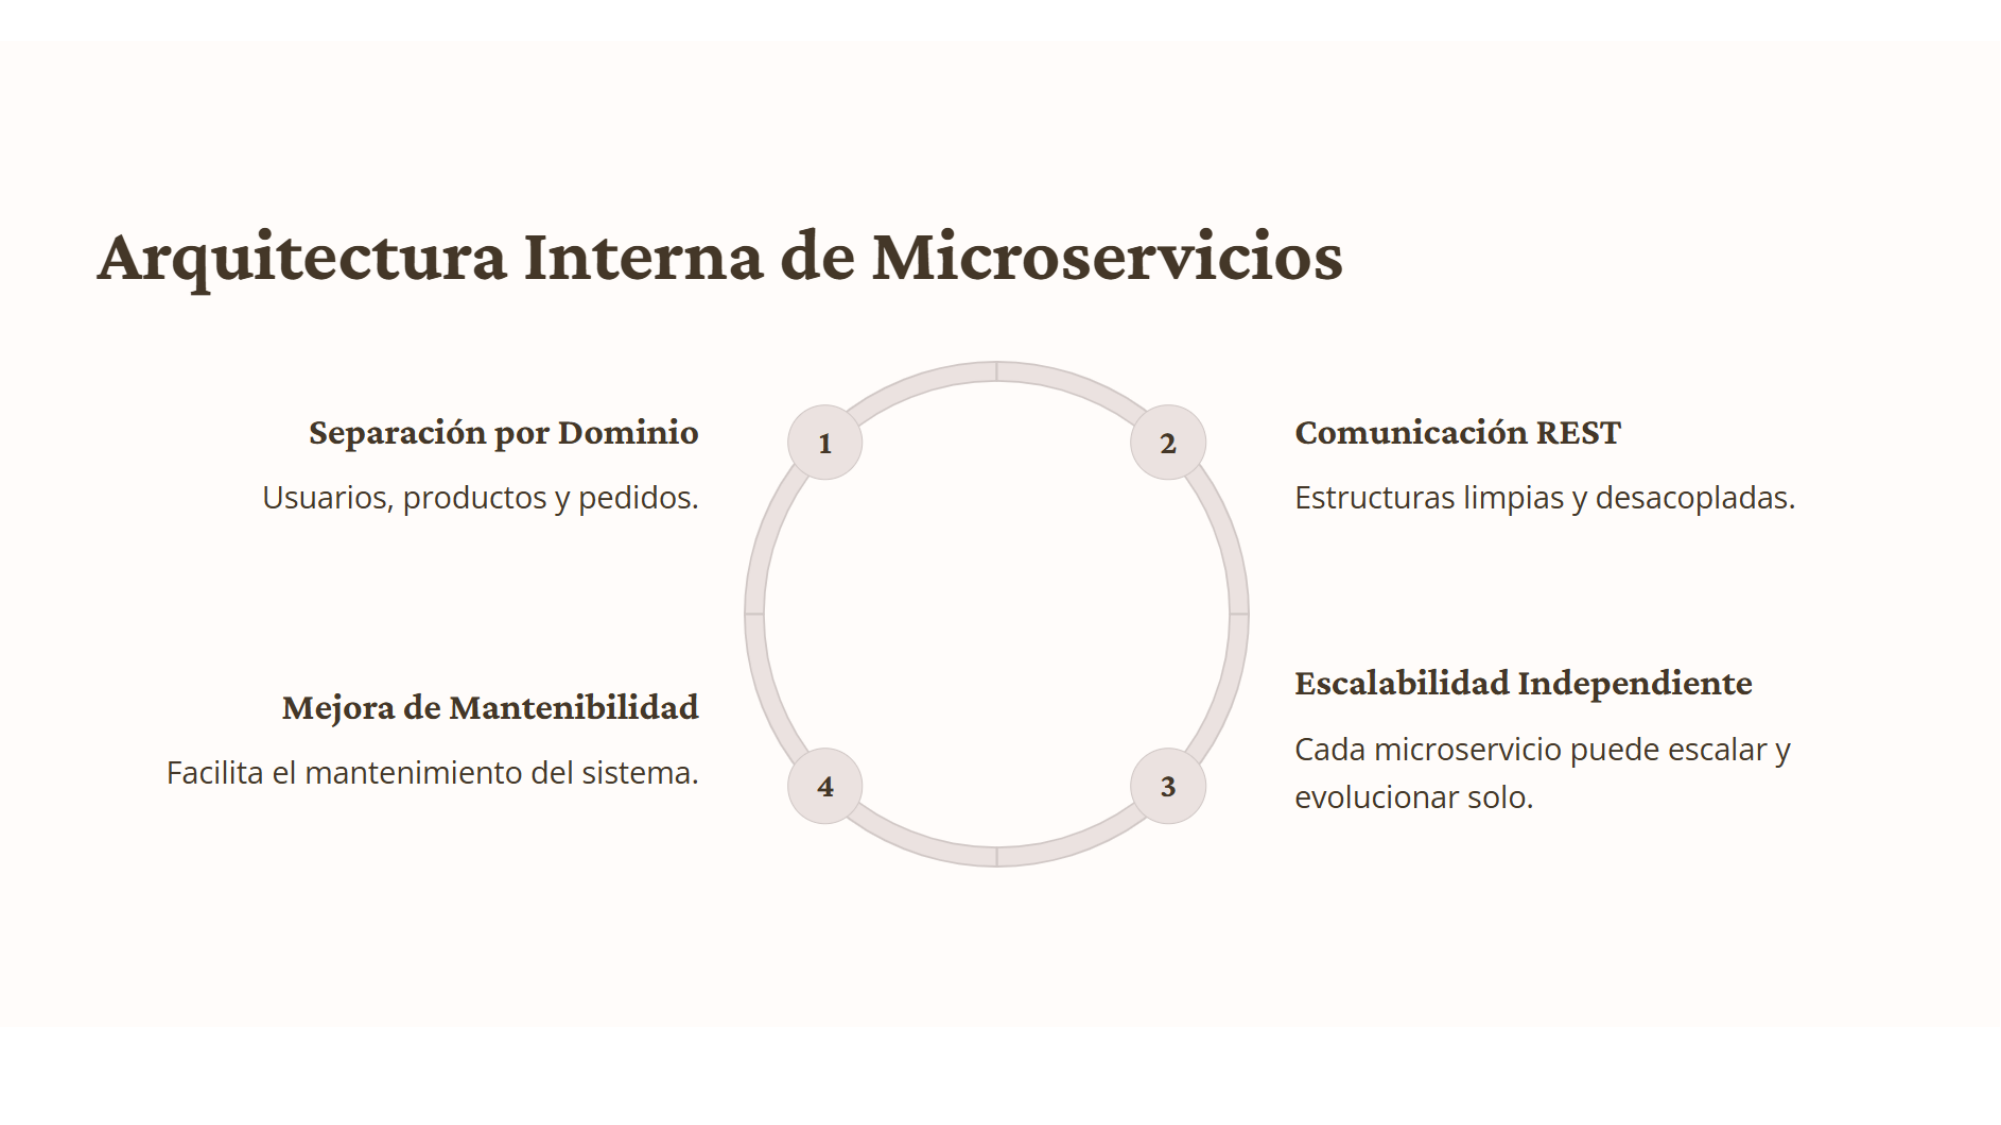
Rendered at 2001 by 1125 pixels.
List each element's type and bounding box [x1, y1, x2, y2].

picture [0, 41, 2000, 1028]
